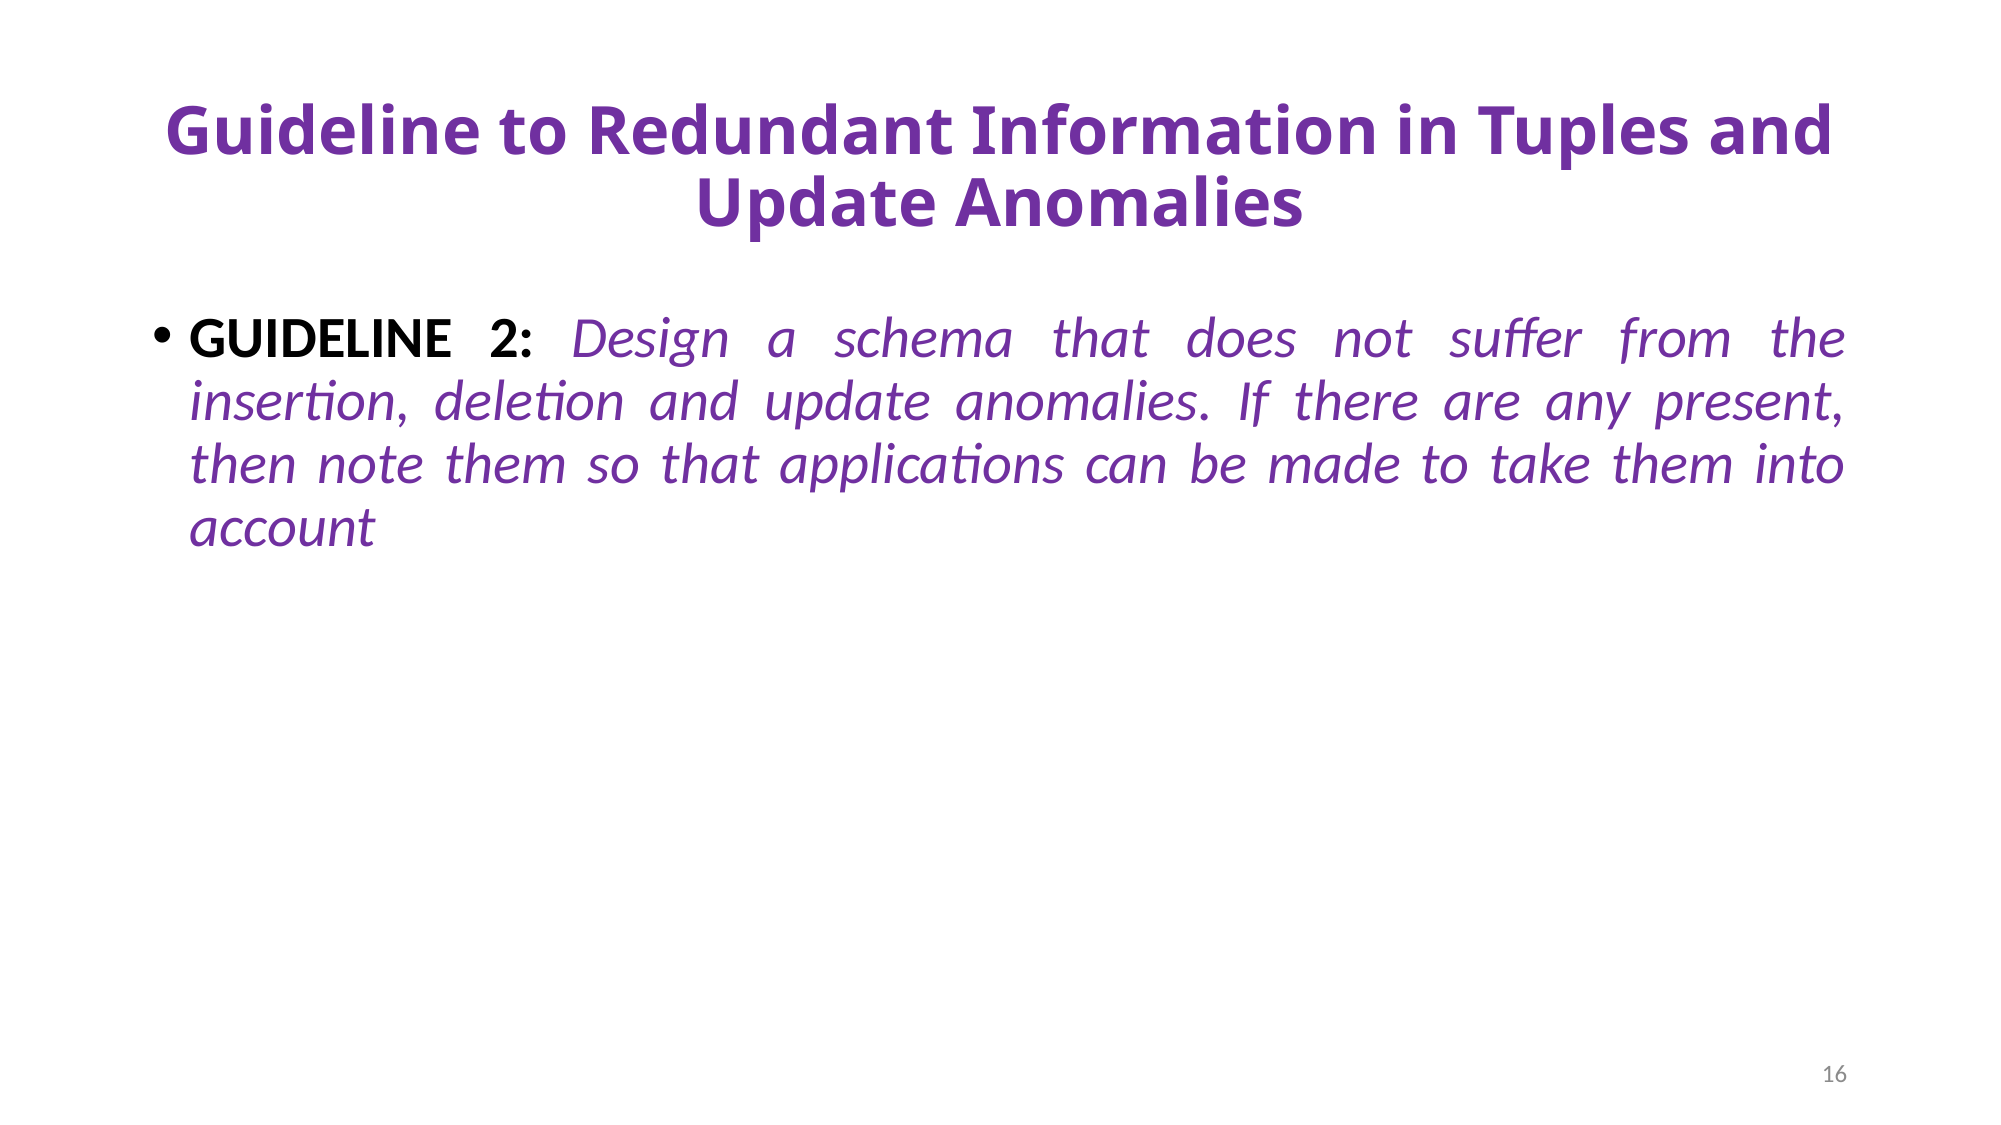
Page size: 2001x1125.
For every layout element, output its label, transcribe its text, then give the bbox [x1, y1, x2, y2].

list GUIDELINE 2: Design a schema that does not suffer from the insertion, deletion and update anomalies. If there are any present, then note them so that applications can be made to take them into account [137, 299, 1863, 1014]
title Guideline to Redundant Information in Tuples and Update Anomalies [137, 59, 1863, 278]
slide_number 16 [1412, 1042, 1863, 1103]
